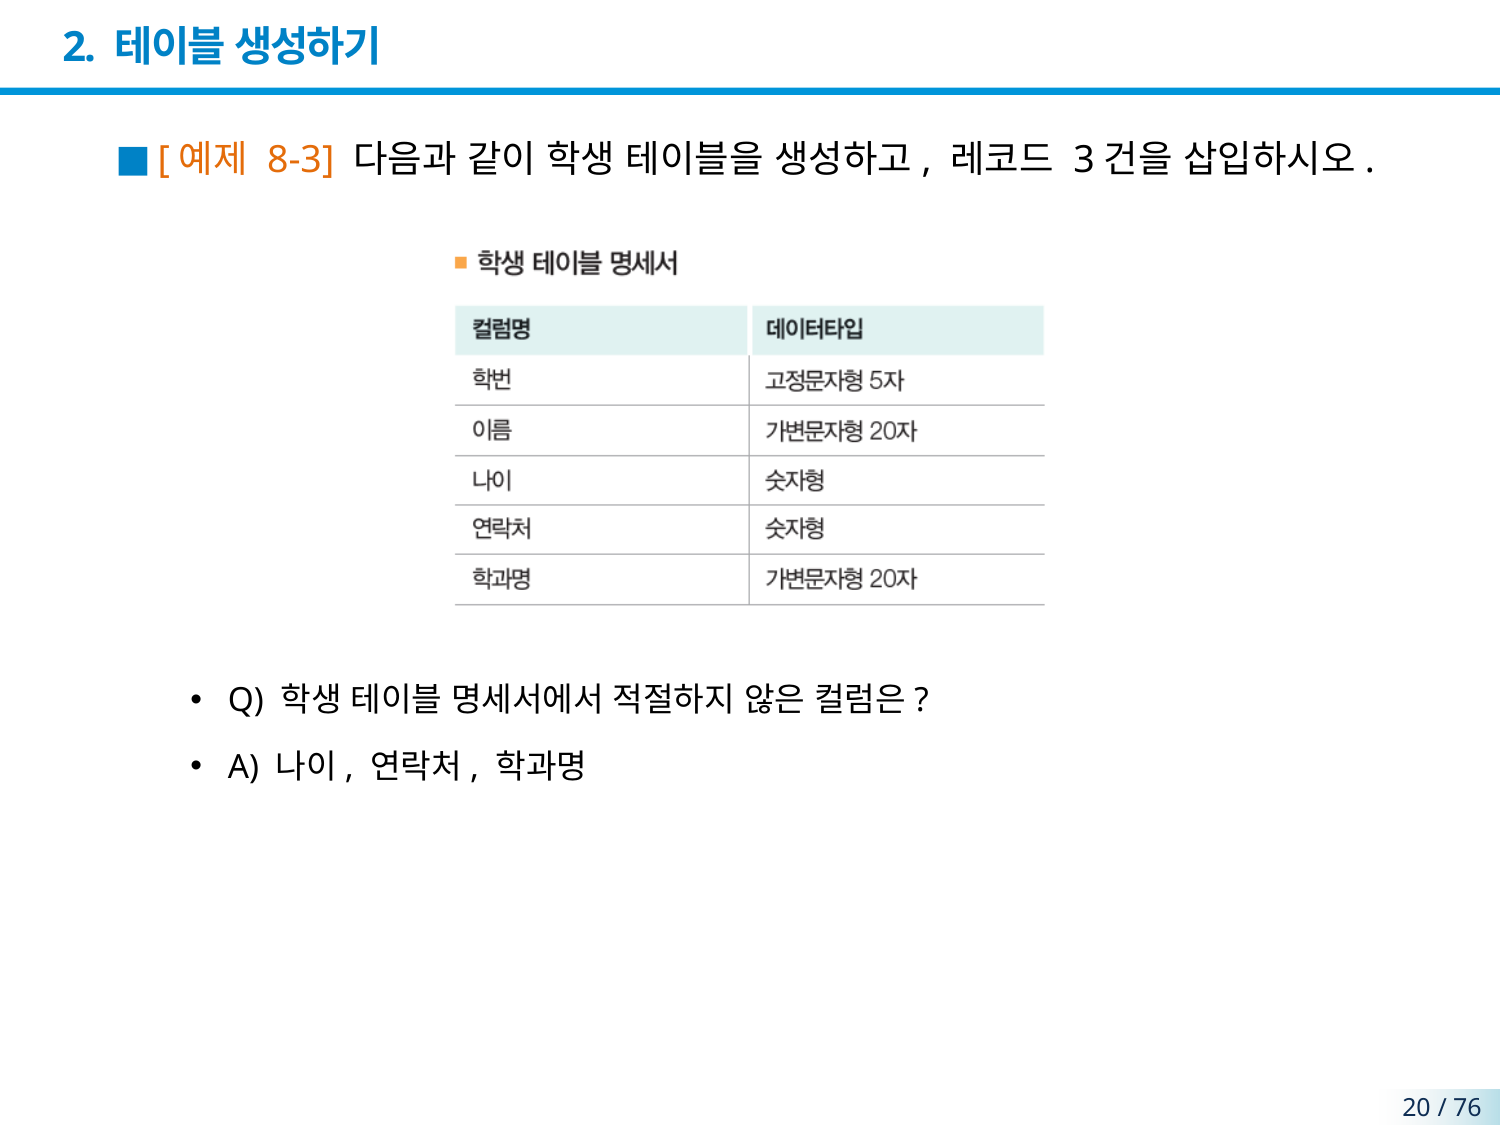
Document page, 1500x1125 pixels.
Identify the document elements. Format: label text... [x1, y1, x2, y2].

list [예제 8-3] 다음과 같이 학생 테이블을 생성하고, 레코드 3건을 삽입하시오. Q) 학생 테이블 명세서에서 적절하지 않은 컬럼은? A) 나이, 연락처, 학과명 [100, 127, 1459, 1050]
picture [450, 244, 1050, 612]
title 2. 테이블 생성하기 [47, 5, 1325, 84]
